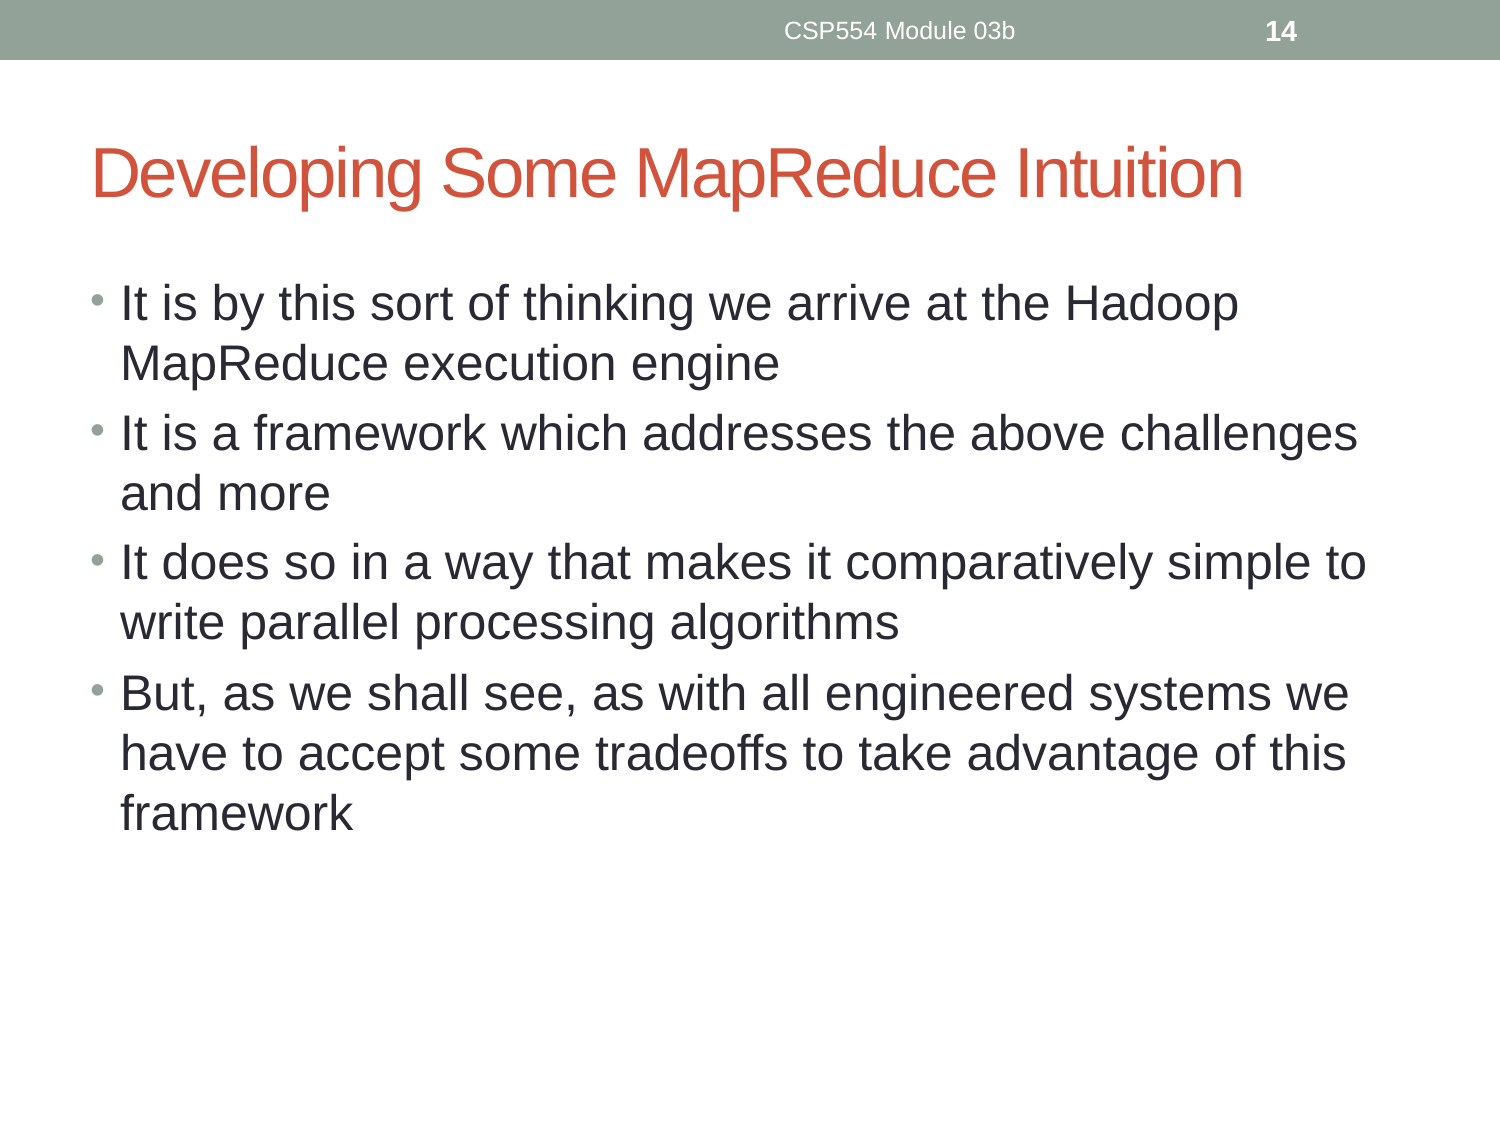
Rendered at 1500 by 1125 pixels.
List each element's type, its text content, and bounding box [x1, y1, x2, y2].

footer CSP554 Module 03b [562, 3, 1238, 57]
list It is by this sort of thinking we arrive at the Hadoop MapReduce execution engine It is a framework which addresses the above challenges and more It does so in a way that makes it comparatively simple to write parallel processing algorithms But, as we shall see, as with all engineered systems we have to accept some tradeoffs to take advantage of this framework [75, 262, 1425, 1063]
title Developing Some MapReduce Intuition [75, 87, 1425, 250]
slide_number 14 [1250, 3, 1425, 57]
